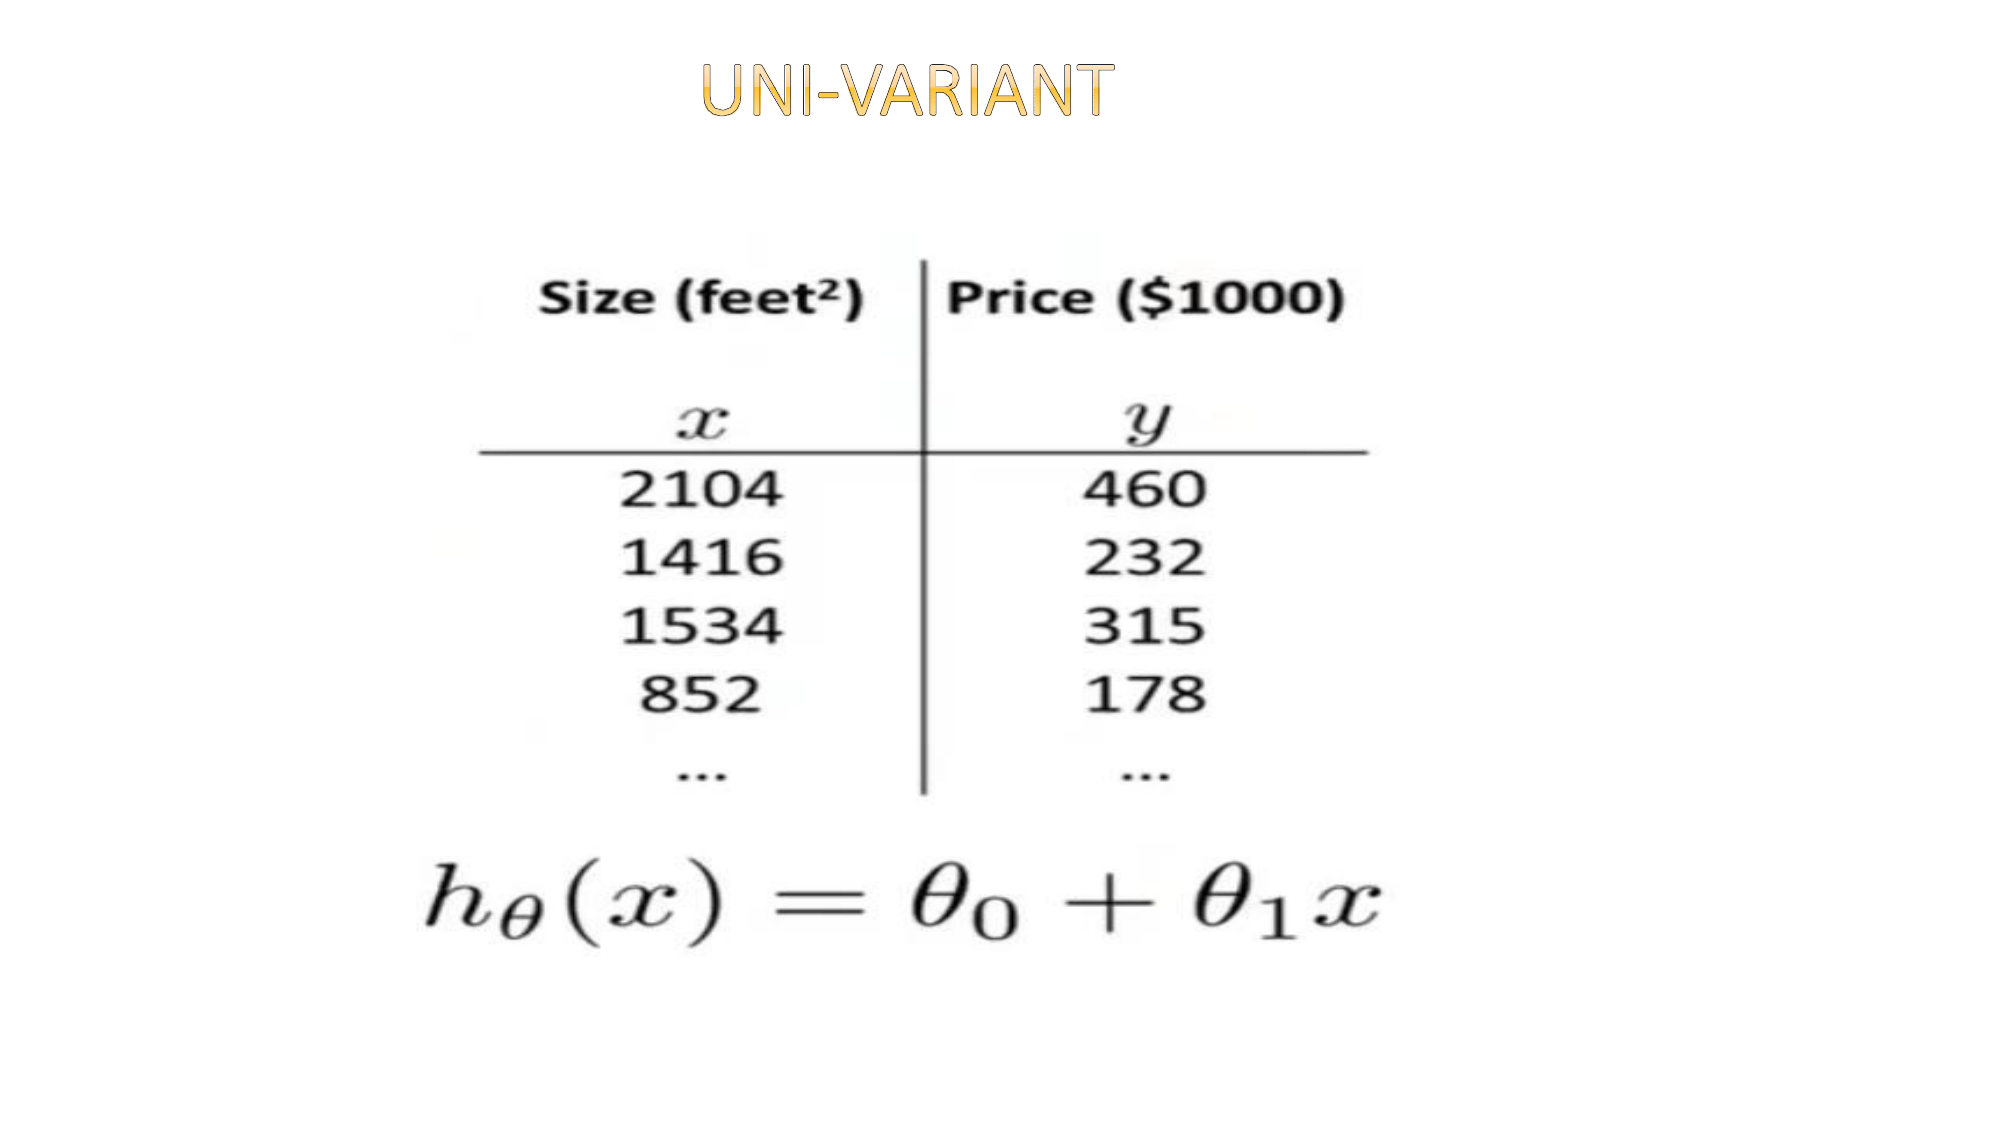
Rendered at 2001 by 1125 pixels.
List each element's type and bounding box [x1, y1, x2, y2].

text_box [703, 63, 811, 117]
text_box [818, 63, 1116, 116]
text_box [415, 231, 1400, 957]
